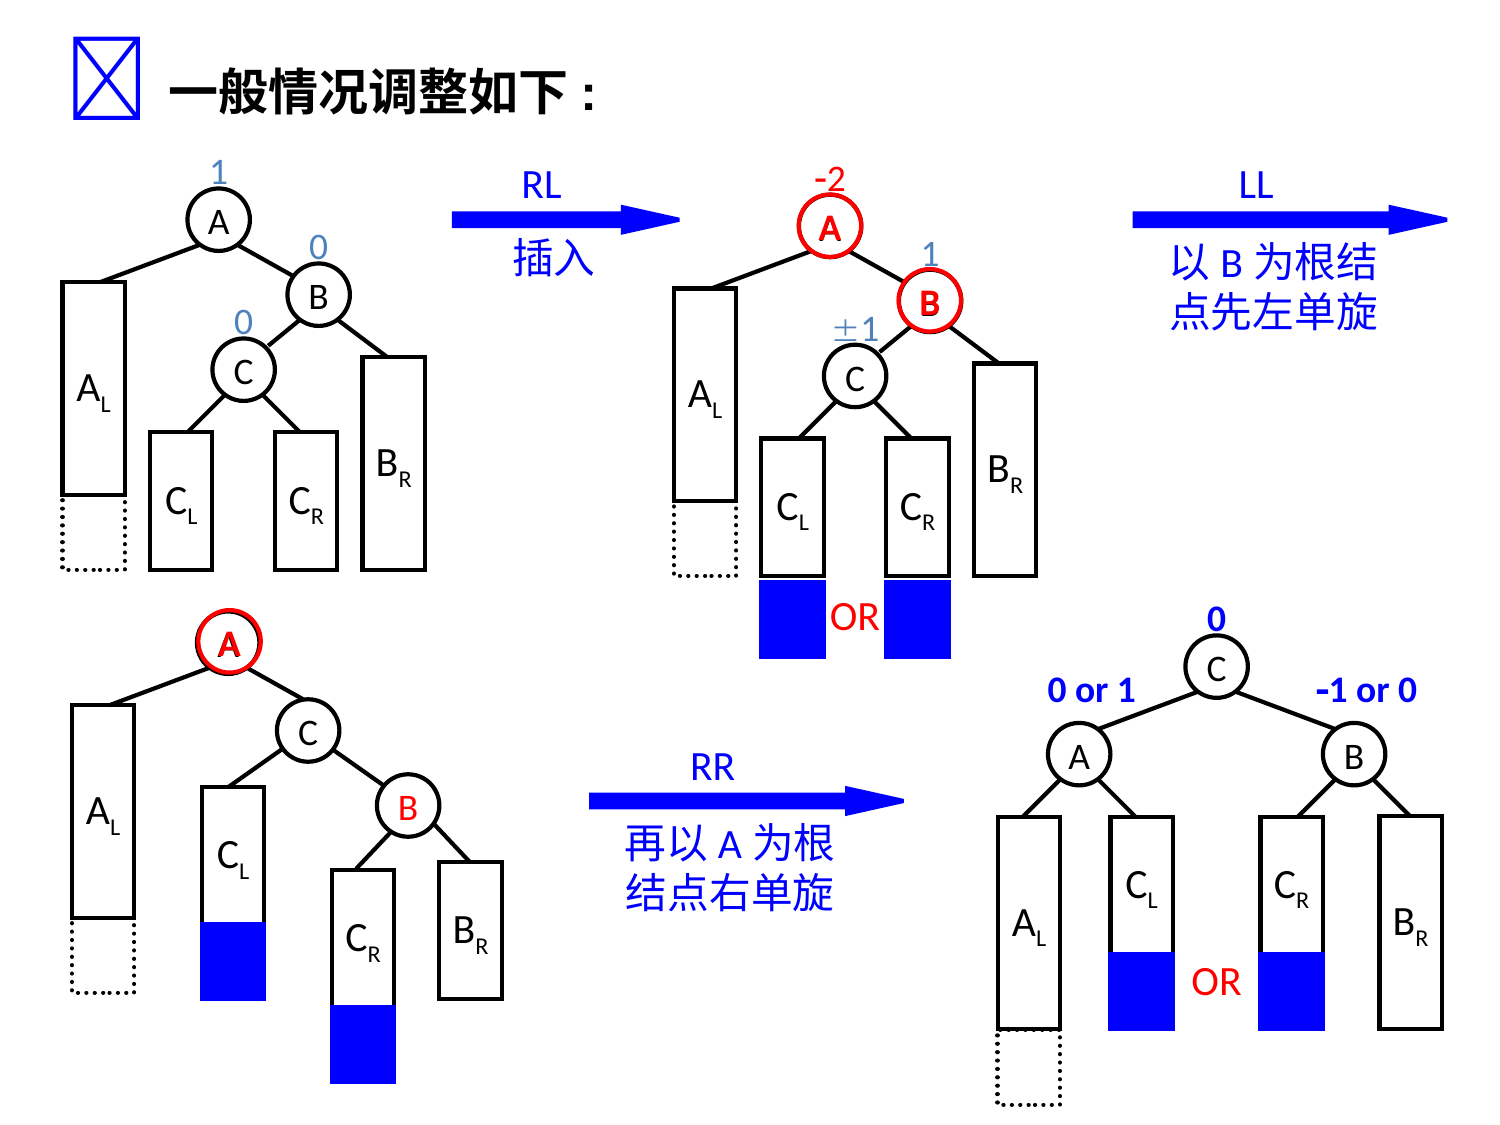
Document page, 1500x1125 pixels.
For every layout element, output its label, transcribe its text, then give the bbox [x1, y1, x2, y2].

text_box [997, 597, 1443, 1106]
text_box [1134, 156, 1448, 339]
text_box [62, 150, 426, 570]
text_box 一般情况调整如下: [65, 19, 998, 135]
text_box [453, 156, 672, 283]
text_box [673, 156, 1037, 658]
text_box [71, 611, 503, 1083]
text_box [591, 738, 904, 920]
